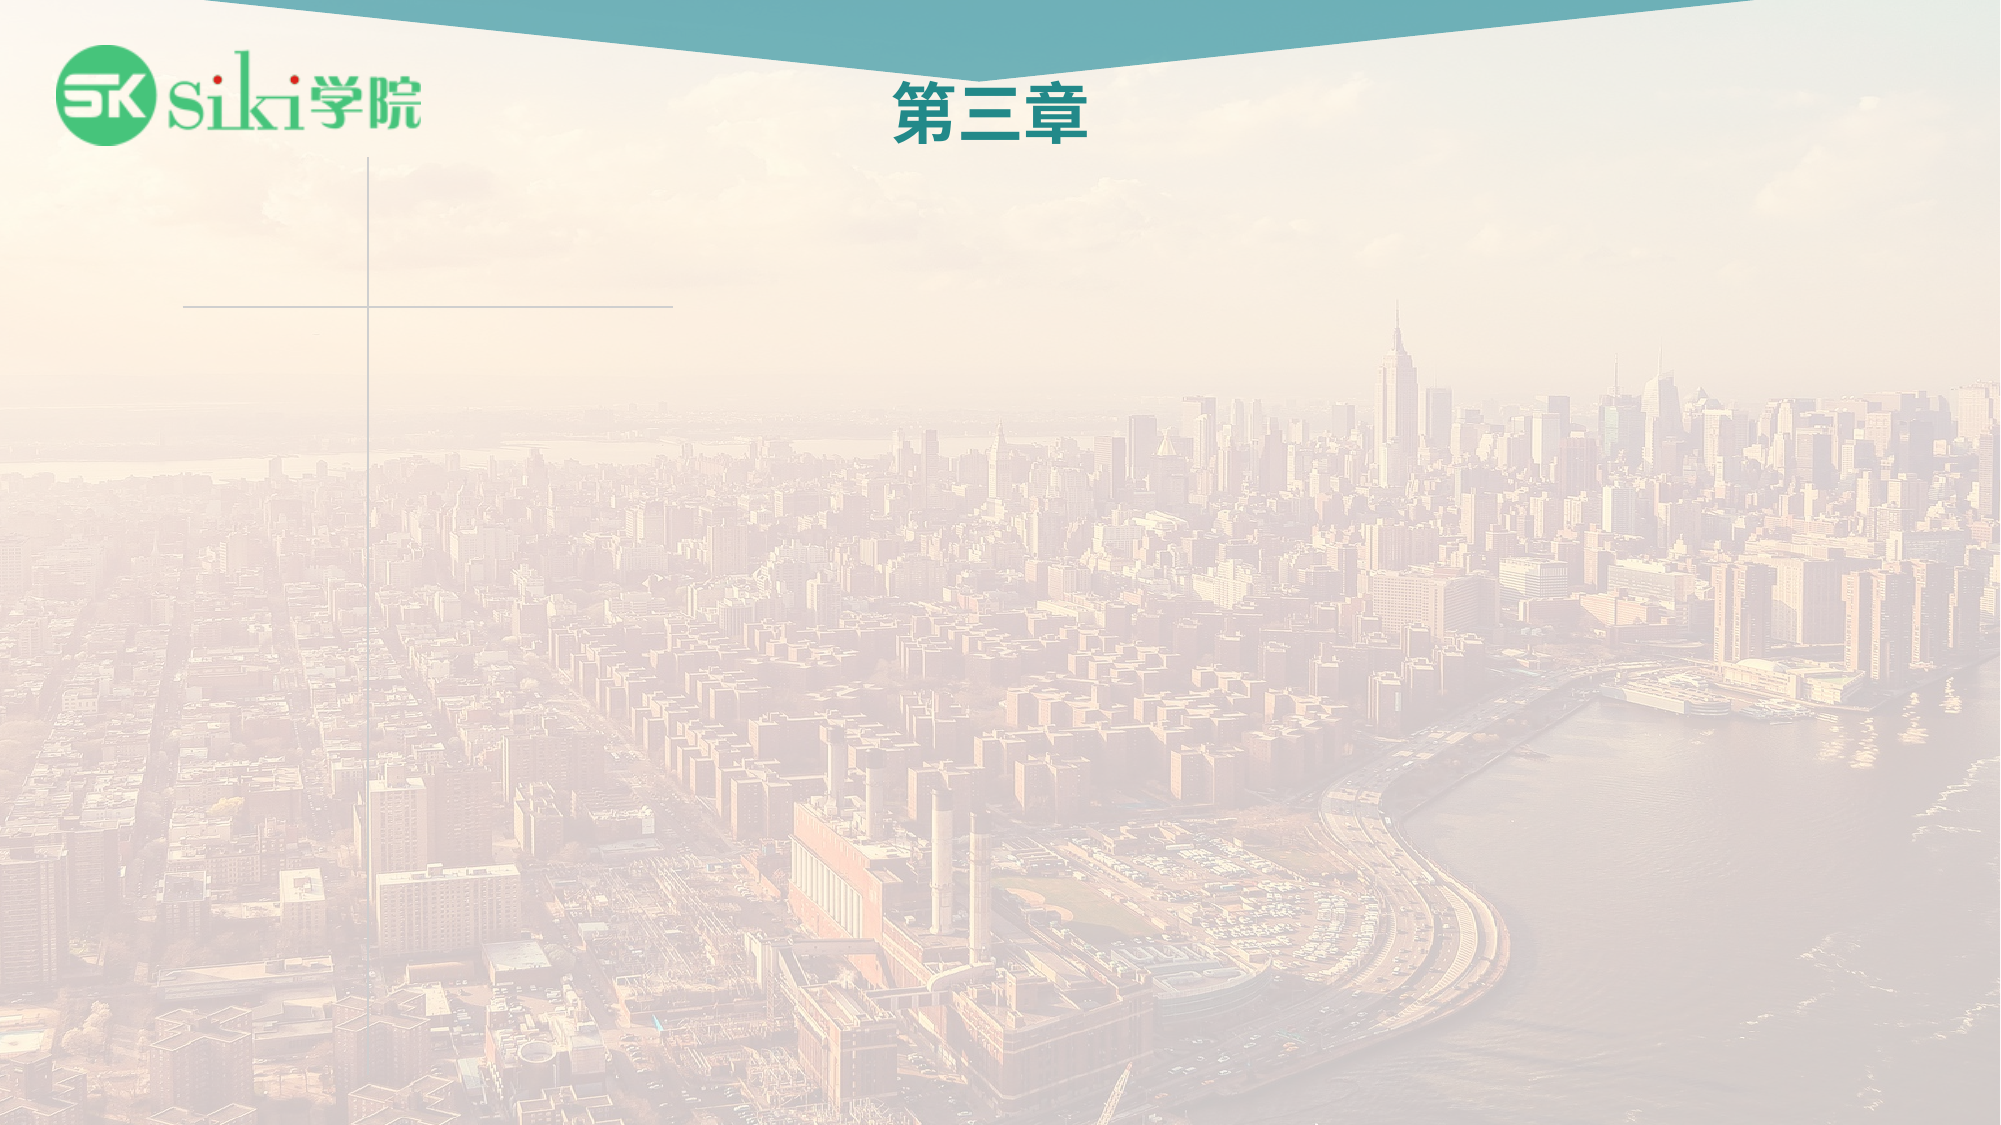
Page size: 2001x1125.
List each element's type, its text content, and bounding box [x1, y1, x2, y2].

title 第三章 [99, 64, 1882, 170]
picture [56, 45, 421, 146]
